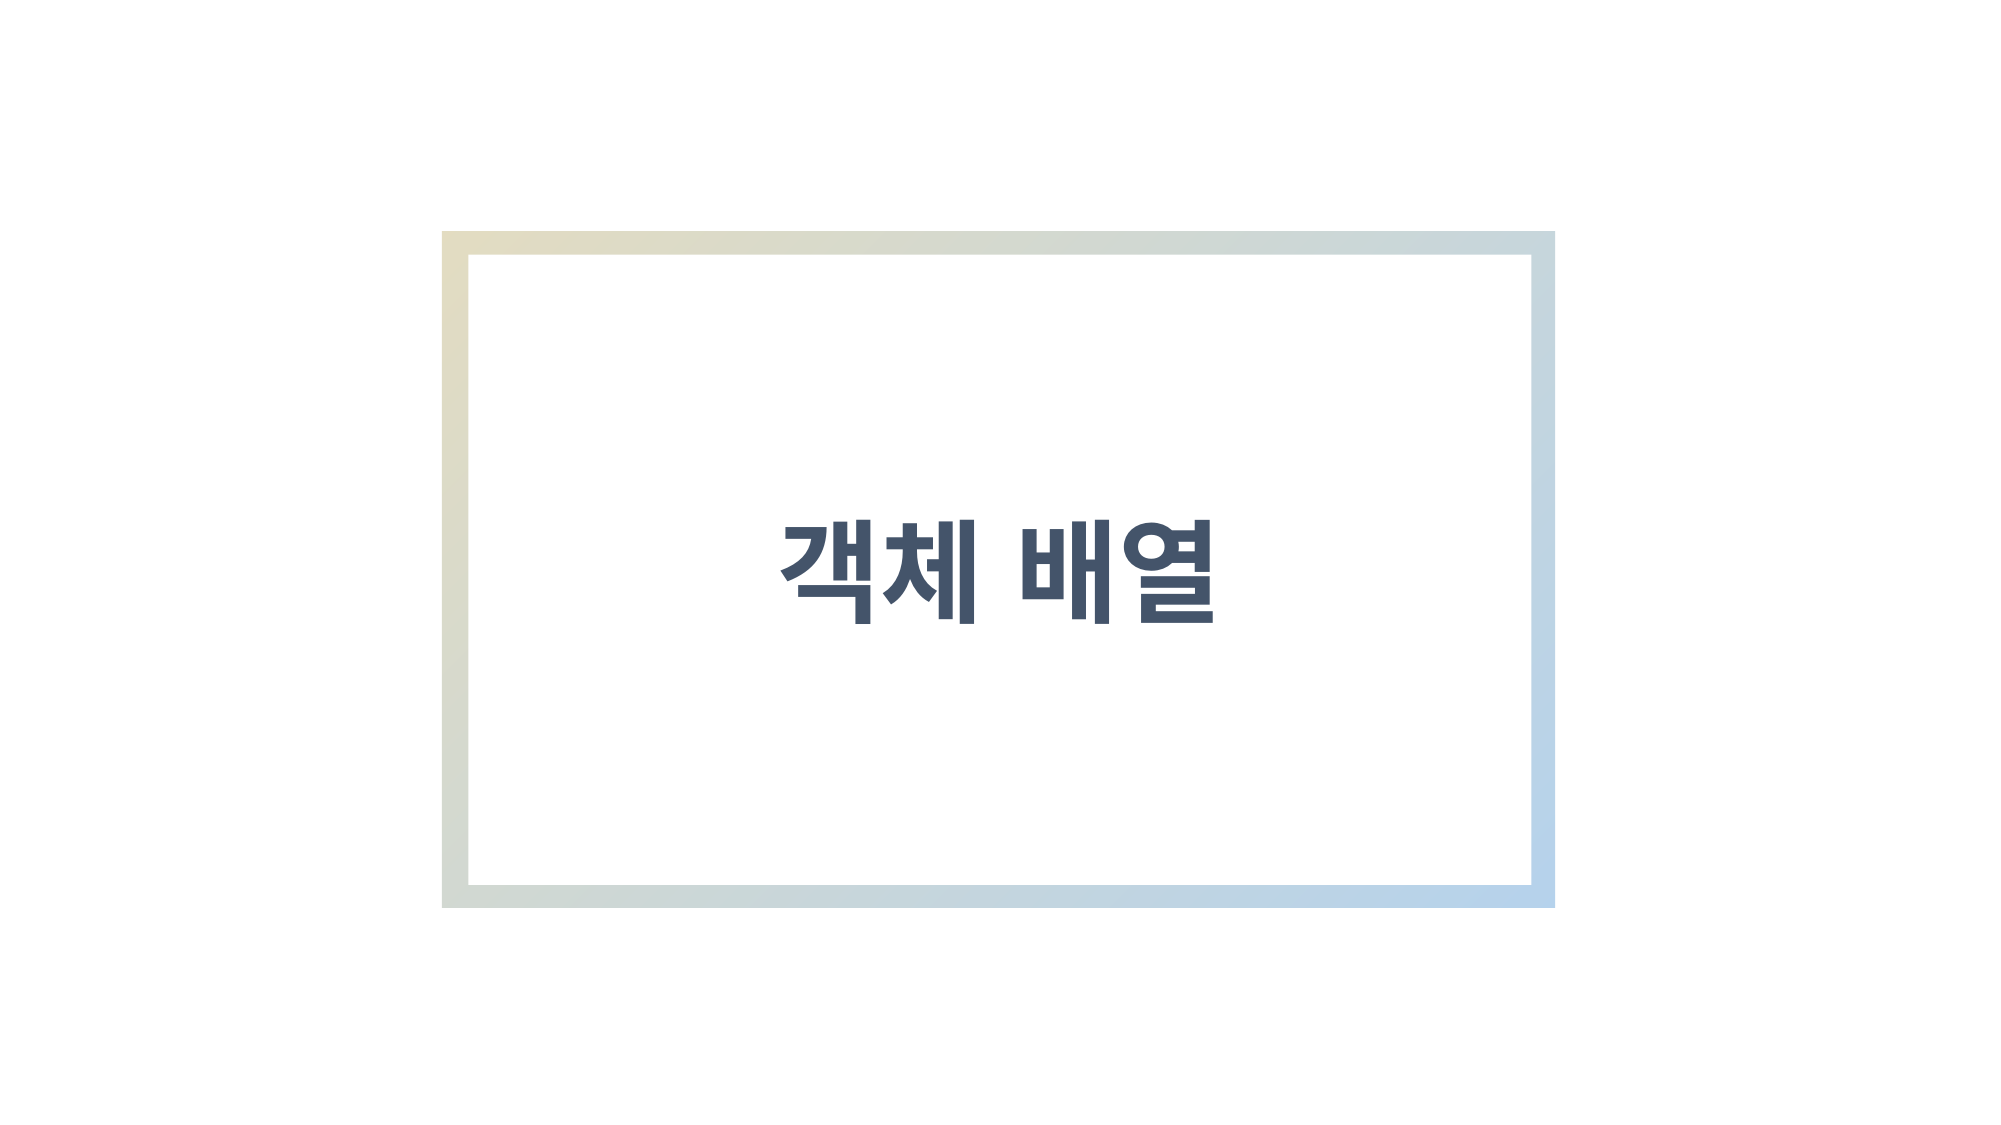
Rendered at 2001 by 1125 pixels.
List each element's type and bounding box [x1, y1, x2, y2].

text_box [441, 231, 1556, 908]
